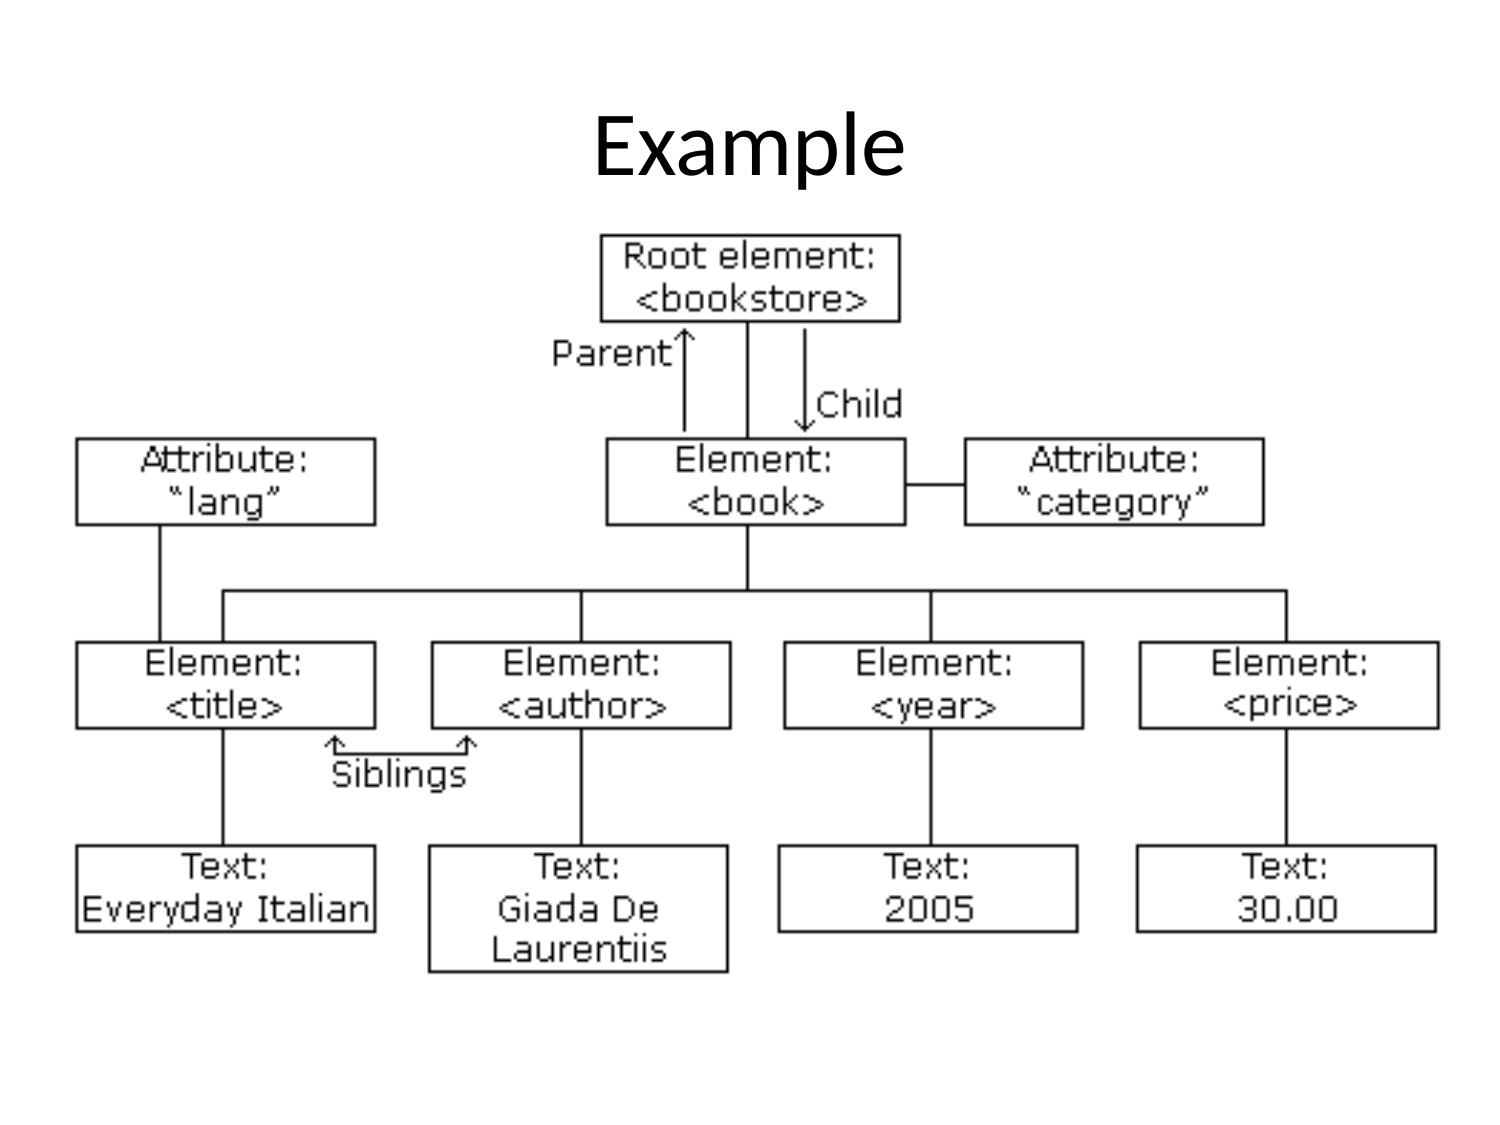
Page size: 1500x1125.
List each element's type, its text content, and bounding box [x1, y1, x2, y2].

picture [62, 212, 1455, 1001]
title Example [75, 45, 1425, 210]
